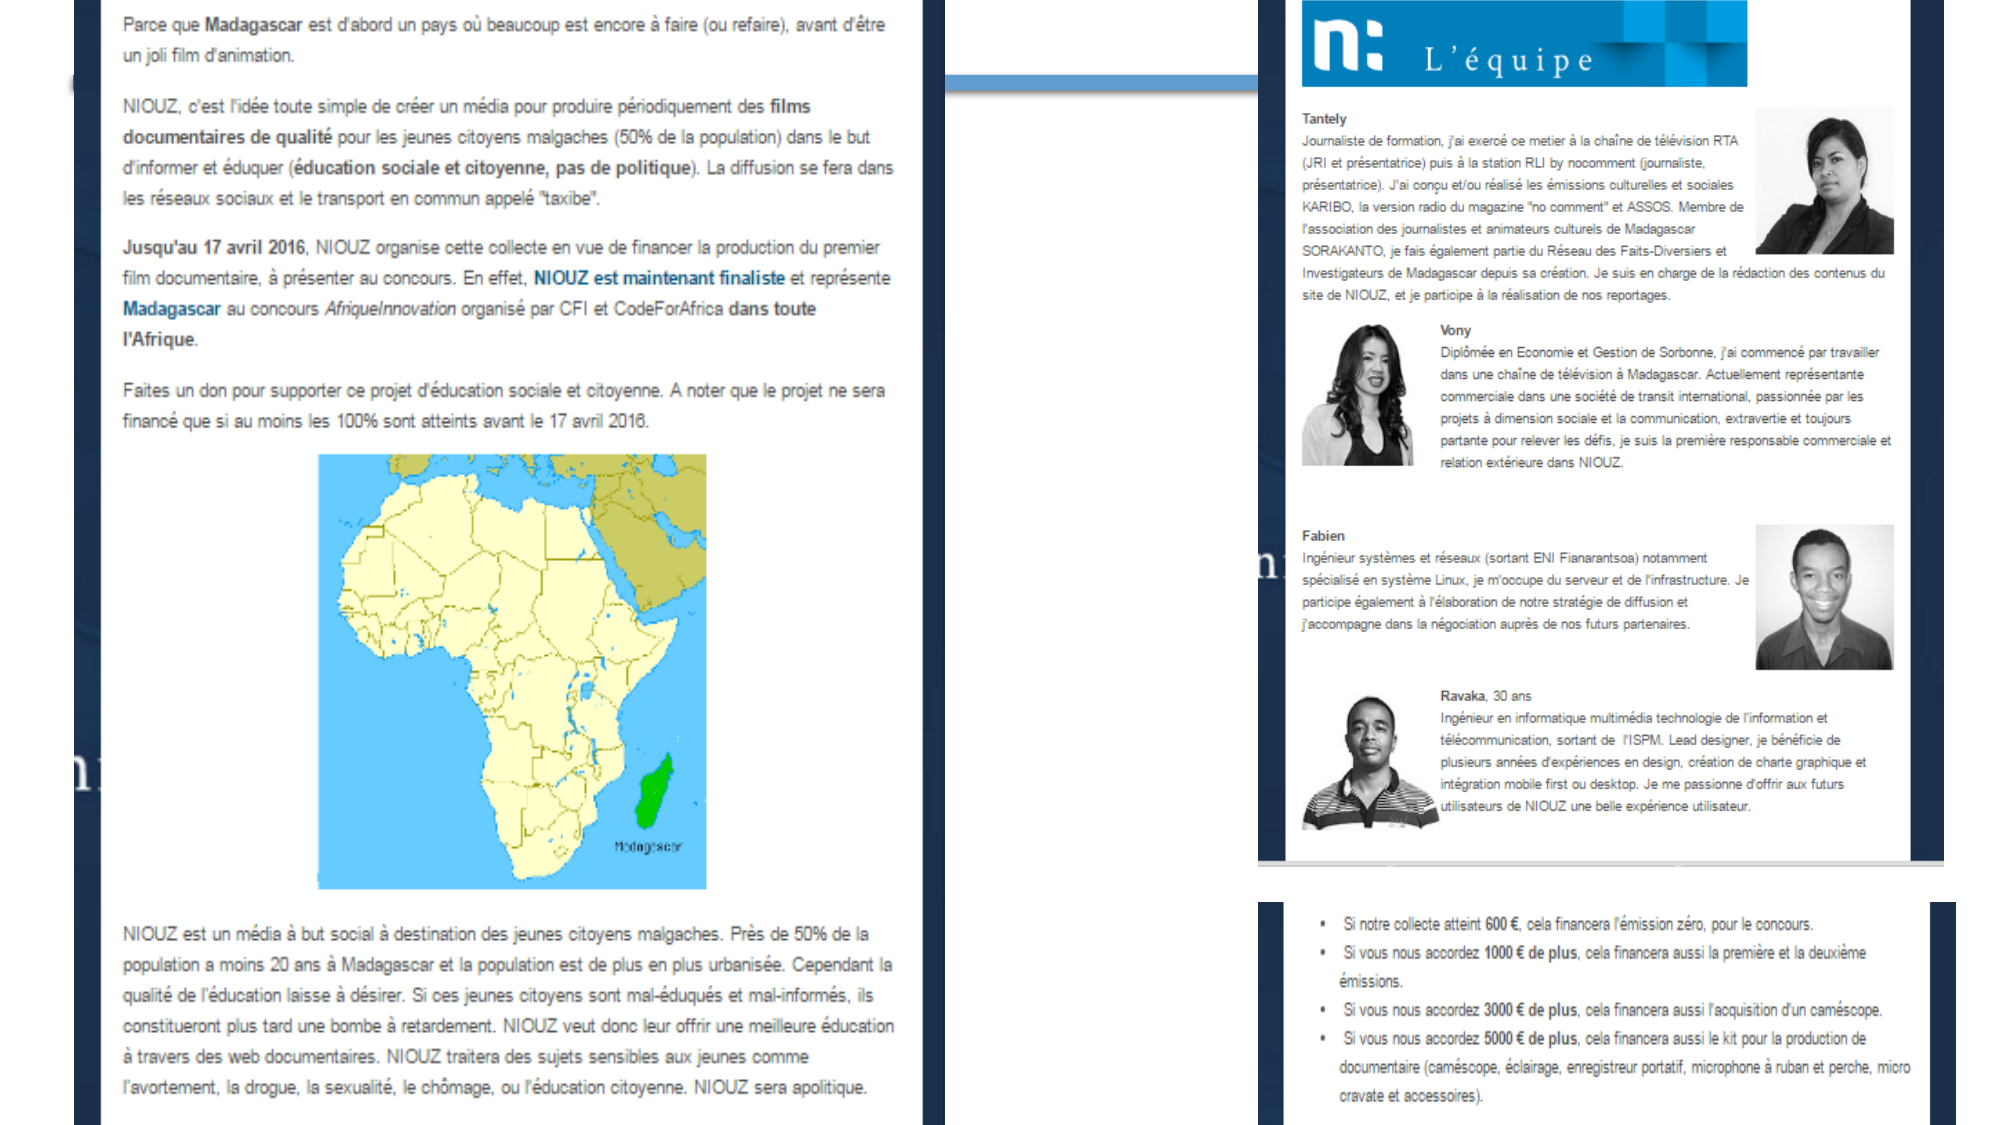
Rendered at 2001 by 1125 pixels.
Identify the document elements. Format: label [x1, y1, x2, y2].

picture [1579, 55, 1591, 70]
picture [1257, 0, 1945, 868]
picture [1554, 55, 1569, 78]
picture [1257, 901, 1956, 1125]
picture [73, 0, 946, 1125]
picture [1367, 53, 1382, 70]
picture [1466, 55, 1477, 70]
picture [1315, 20, 1358, 70]
picture [1513, 55, 1527, 70]
picture [1538, 55, 1542, 70]
picture [1427, 48, 1441, 70]
picture [1367, 20, 1382, 37]
picture [1488, 55, 1502, 78]
